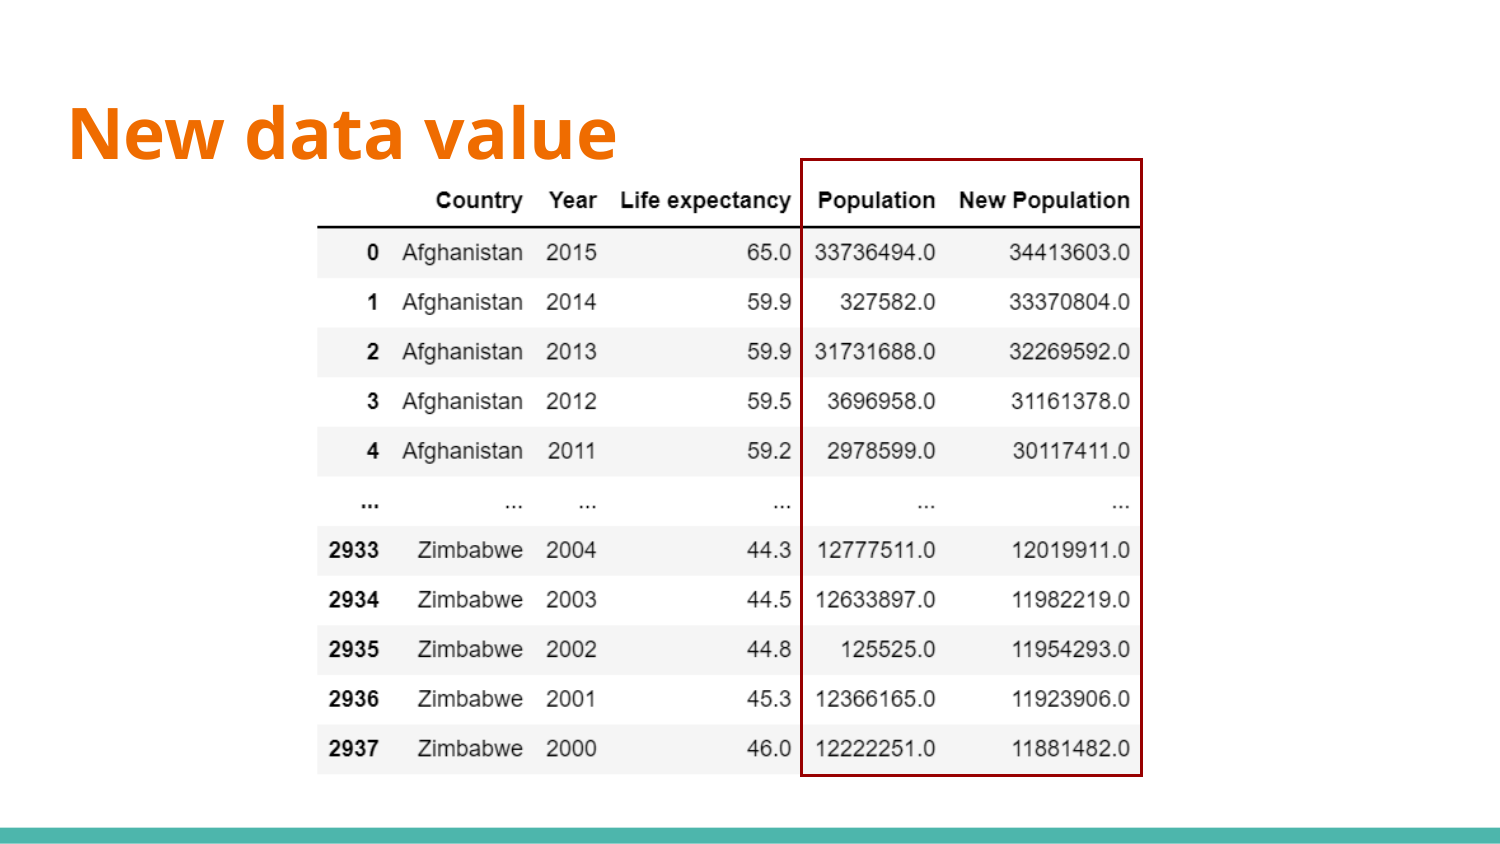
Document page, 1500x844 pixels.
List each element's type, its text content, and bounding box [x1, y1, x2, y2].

title New data value [51, 72, 1449, 189]
table_header [803, 161, 1140, 168]
picture [306, 170, 1186, 787]
